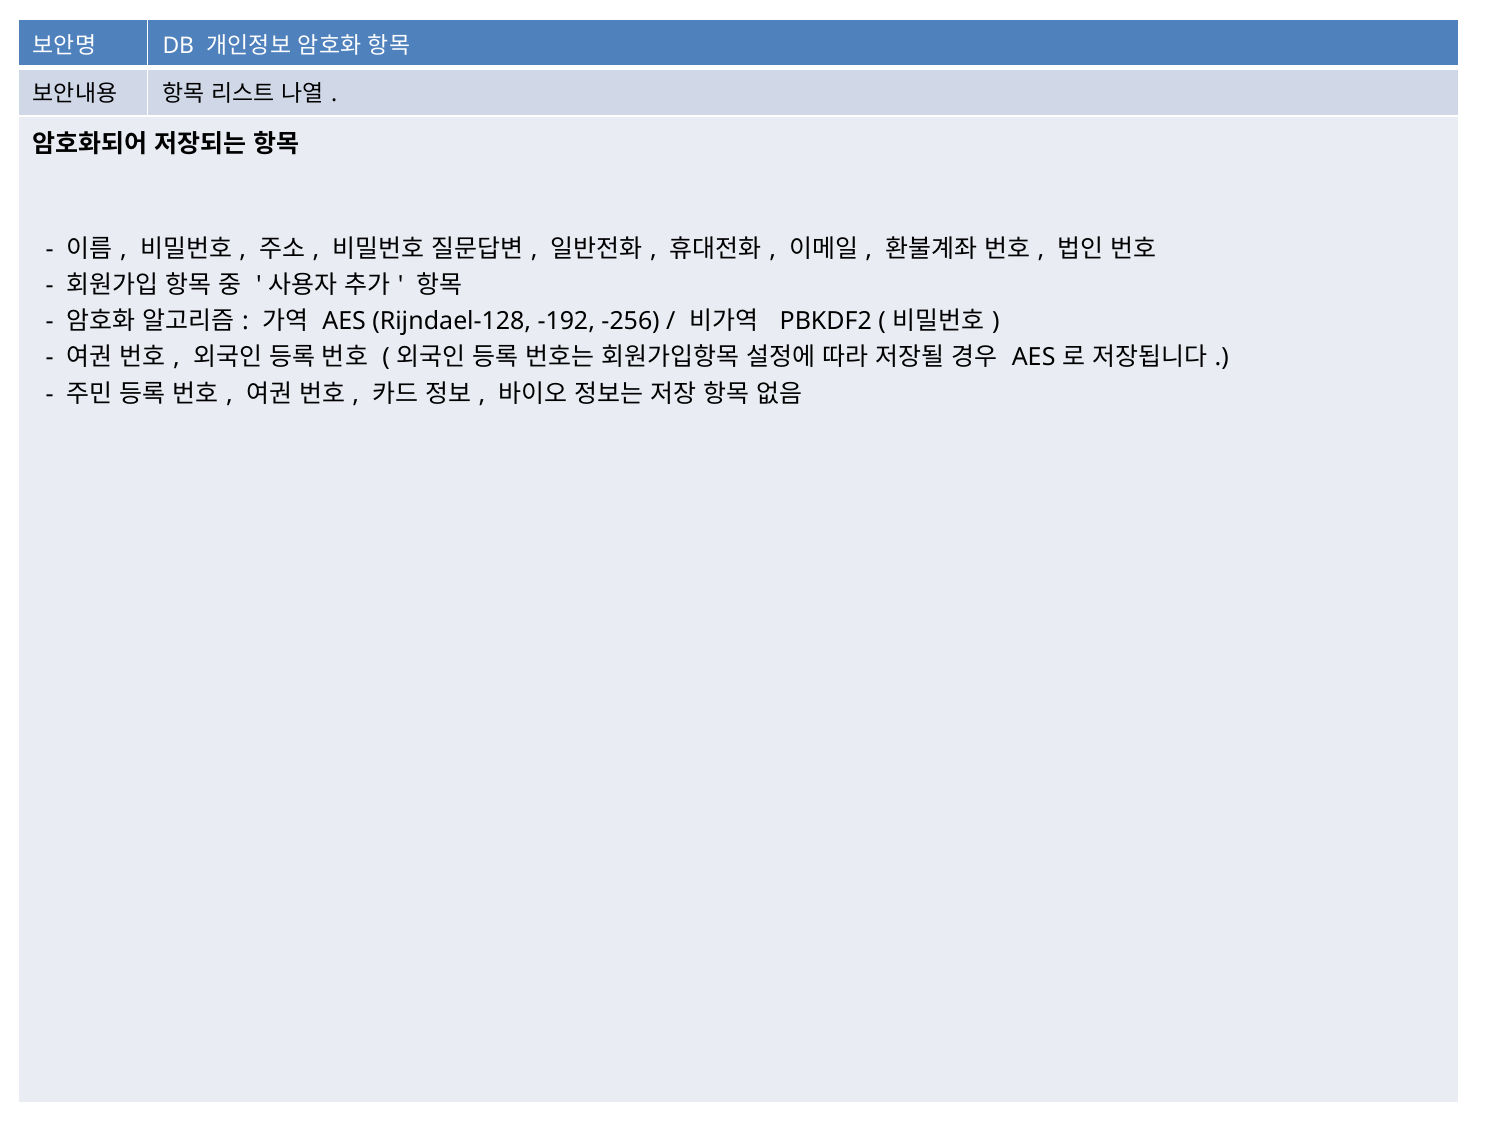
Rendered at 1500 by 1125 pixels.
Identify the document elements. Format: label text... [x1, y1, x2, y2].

table_header DB 개인정보 암호화 항목 [148, 20, 1458, 65]
table_cell 암호화되어 저장되는 항목 - 이름, 비밀번호, 주소, 비밀번호 질문답변, 일반전화, 휴대전화, 이메일, 환불계좌 번호, 법인 번호 - 회원가입 항목 중 '사용자 추가' 항목 - 암호화 알고리즘: 가역 AES (Rijndael-128, -192, -256) / 비가역 PBKDF2 (비밀번호) - 여권 번호, 외국인 등록 번호 (외국인 등록 번호는 회원가입항목 설정에 따라 저장될 경우 AES로 저장됩니다.) - 주민 등록 번호, 여권 번호, 카드 정보, 바이오 정보는 저장 항목 없음 [19, 117, 1458, 1102]
table_header 보안명 [19, 20, 147, 65]
table_cell 항목 리스트 나열. [148, 70, 1458, 115]
table_cell 보안내용 [19, 70, 147, 115]
